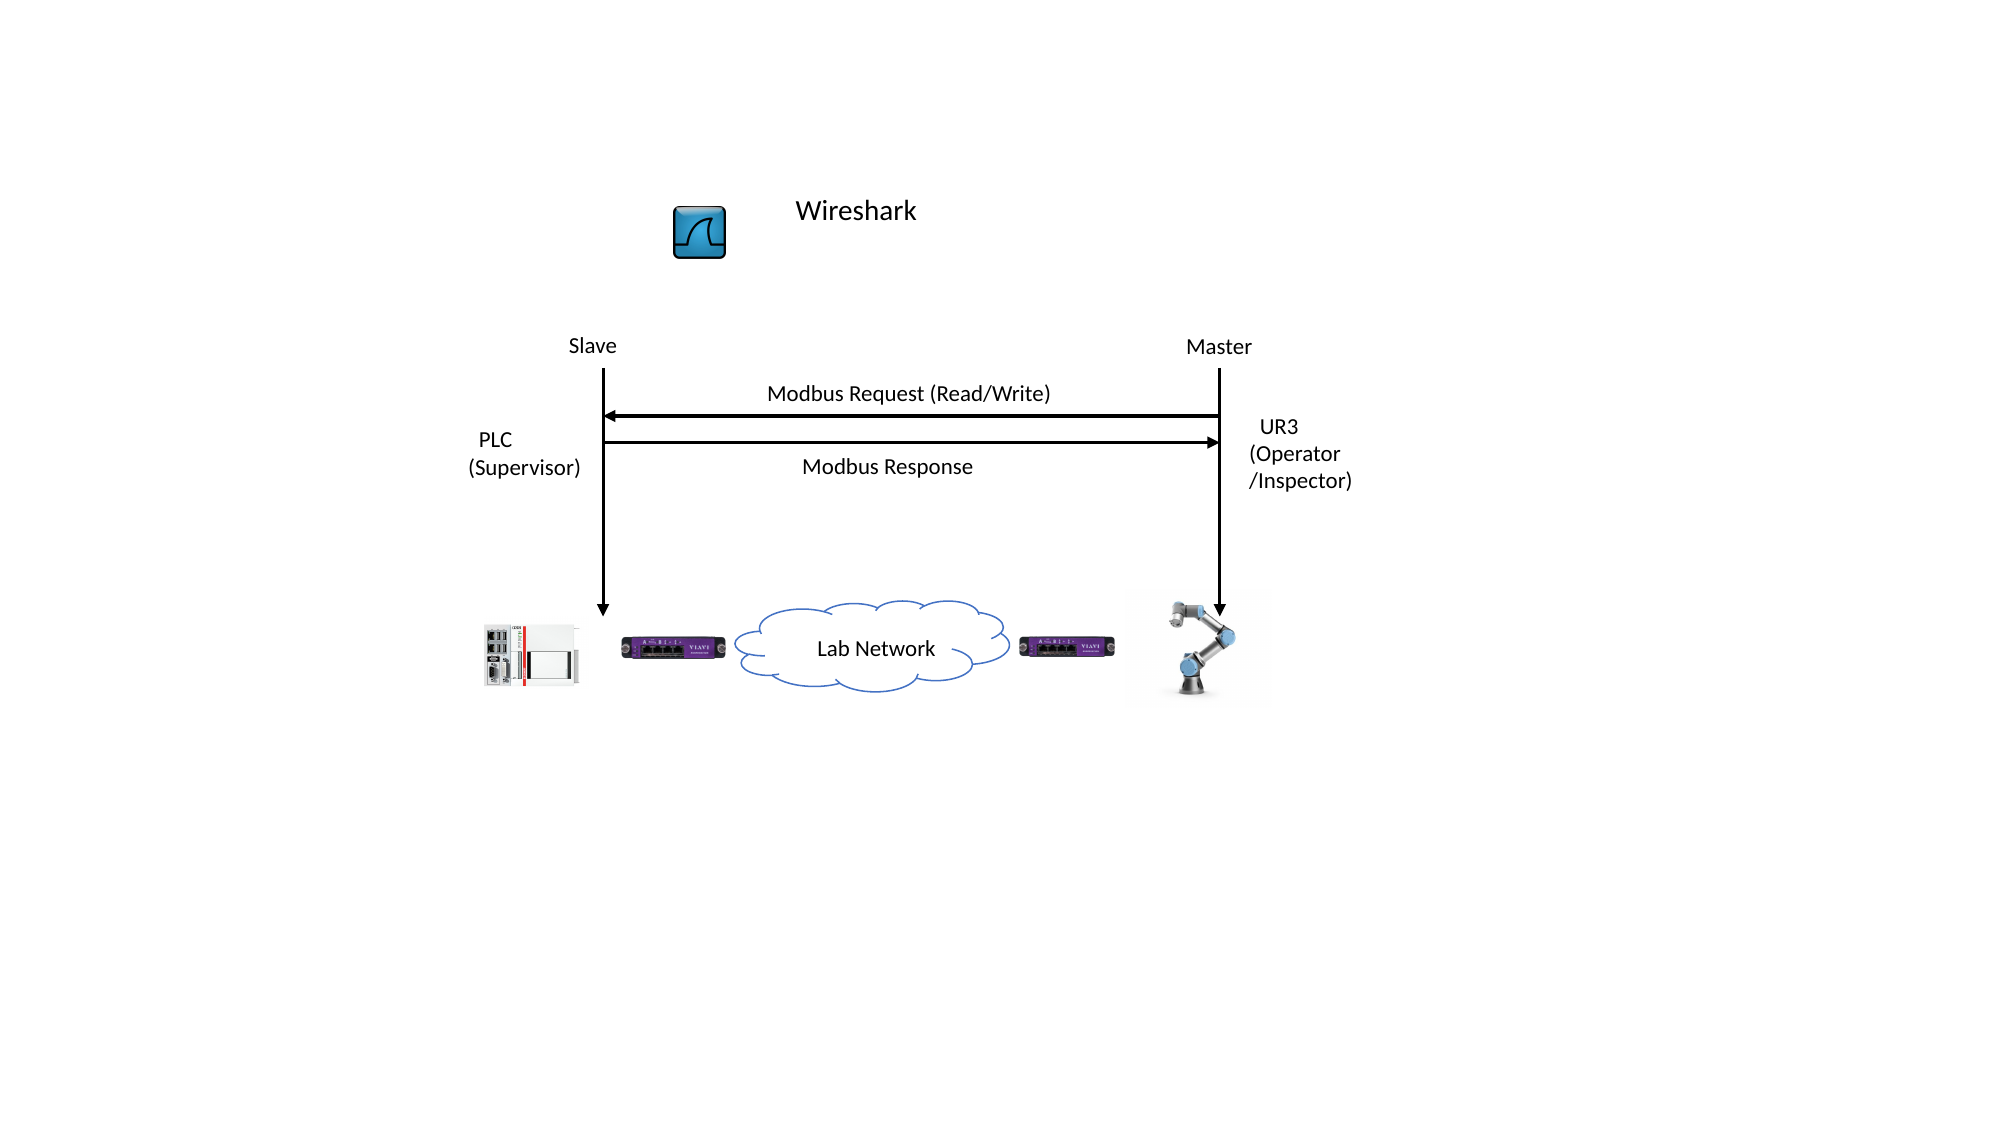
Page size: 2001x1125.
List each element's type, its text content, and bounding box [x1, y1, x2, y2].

text_box Lab Network [802, 625, 995, 668]
picture [483, 616, 589, 690]
picture [1124, 589, 1272, 708]
text_box [734, 601, 1010, 692]
text_box UR3 (Operator /Inspector) [1234, 403, 1421, 501]
text_box PLC (Supervisor) [453, 417, 603, 488]
text_box Master [1165, 324, 1272, 367]
text_box Wireshark [780, 183, 965, 234]
text_box Modbus Response [782, 444, 1000, 487]
picture [621, 636, 726, 659]
picture [673, 206, 726, 259]
text_box Slave [549, 323, 638, 366]
picture [1019, 636, 1115, 657]
text_box Modbus Request (Read/Write) [747, 370, 1080, 413]
